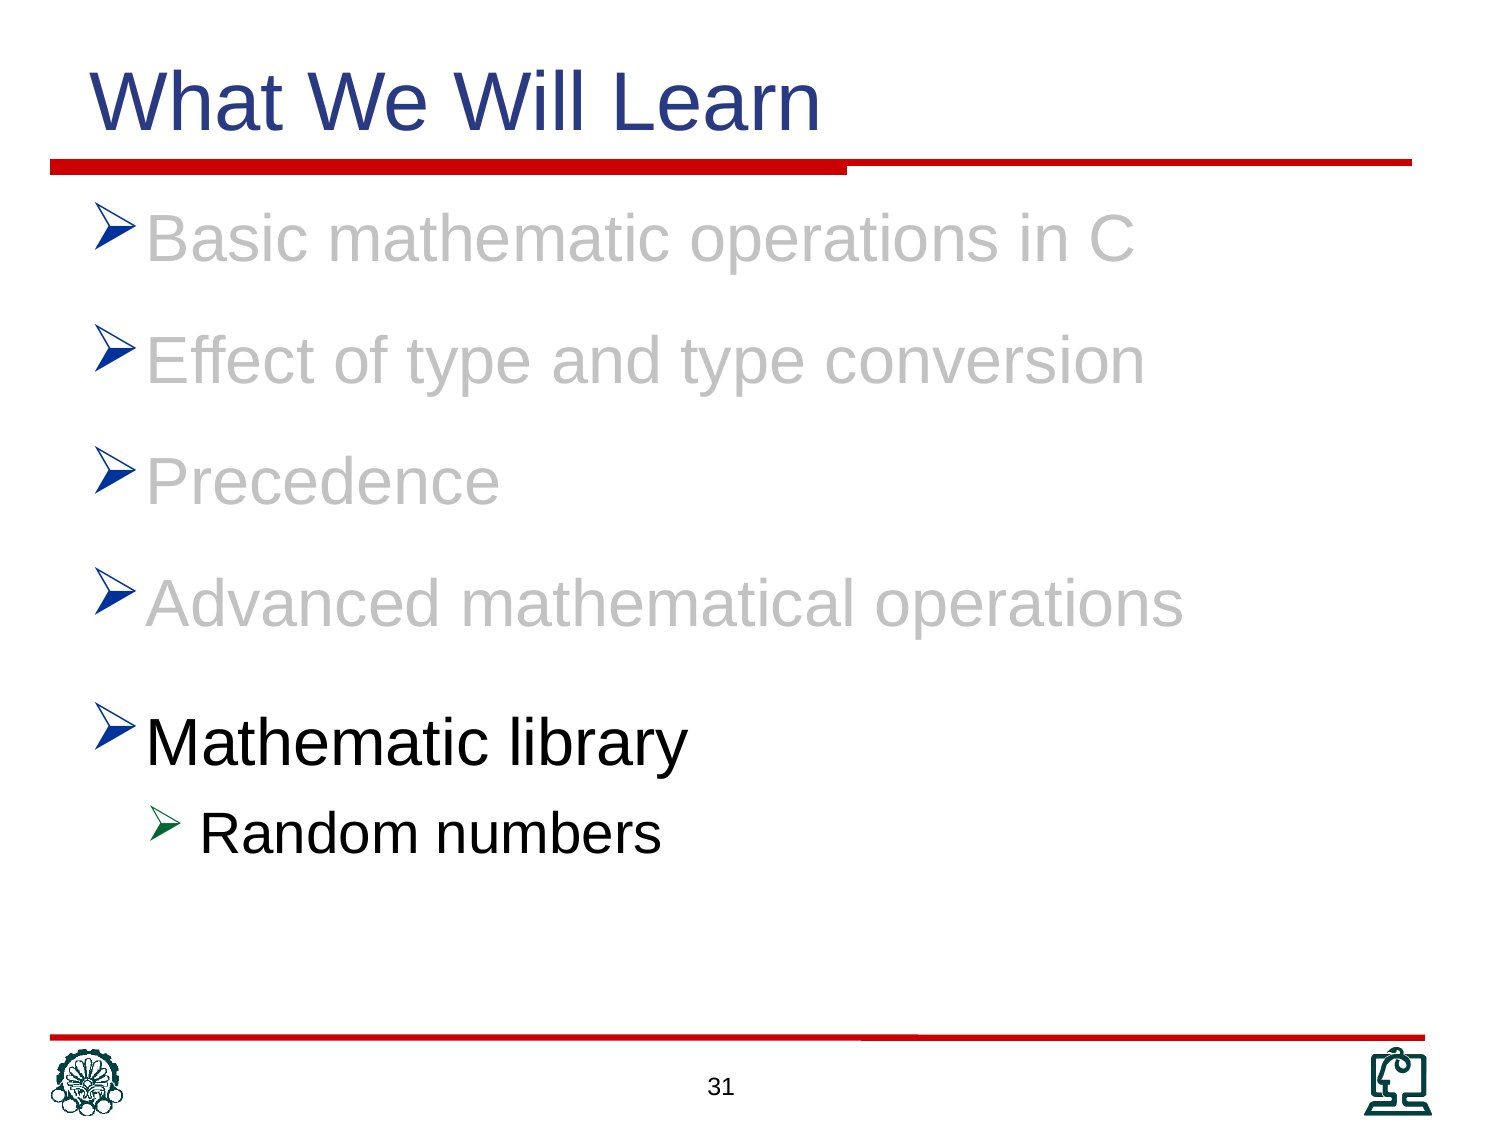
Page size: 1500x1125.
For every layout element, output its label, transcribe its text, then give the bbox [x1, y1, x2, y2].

picture [1362, 1045, 1438, 1119]
picture [50, 1047, 125, 1118]
text_box Basic mathematic operations in C Effect of type and type conversion Precedence Advanced mathematical operations Mathematic library Random numbers [74, 187, 1425, 1038]
text_box What We Will Learn [74, 24, 1425, 155]
text_box 31 [650, 1062, 750, 1103]
